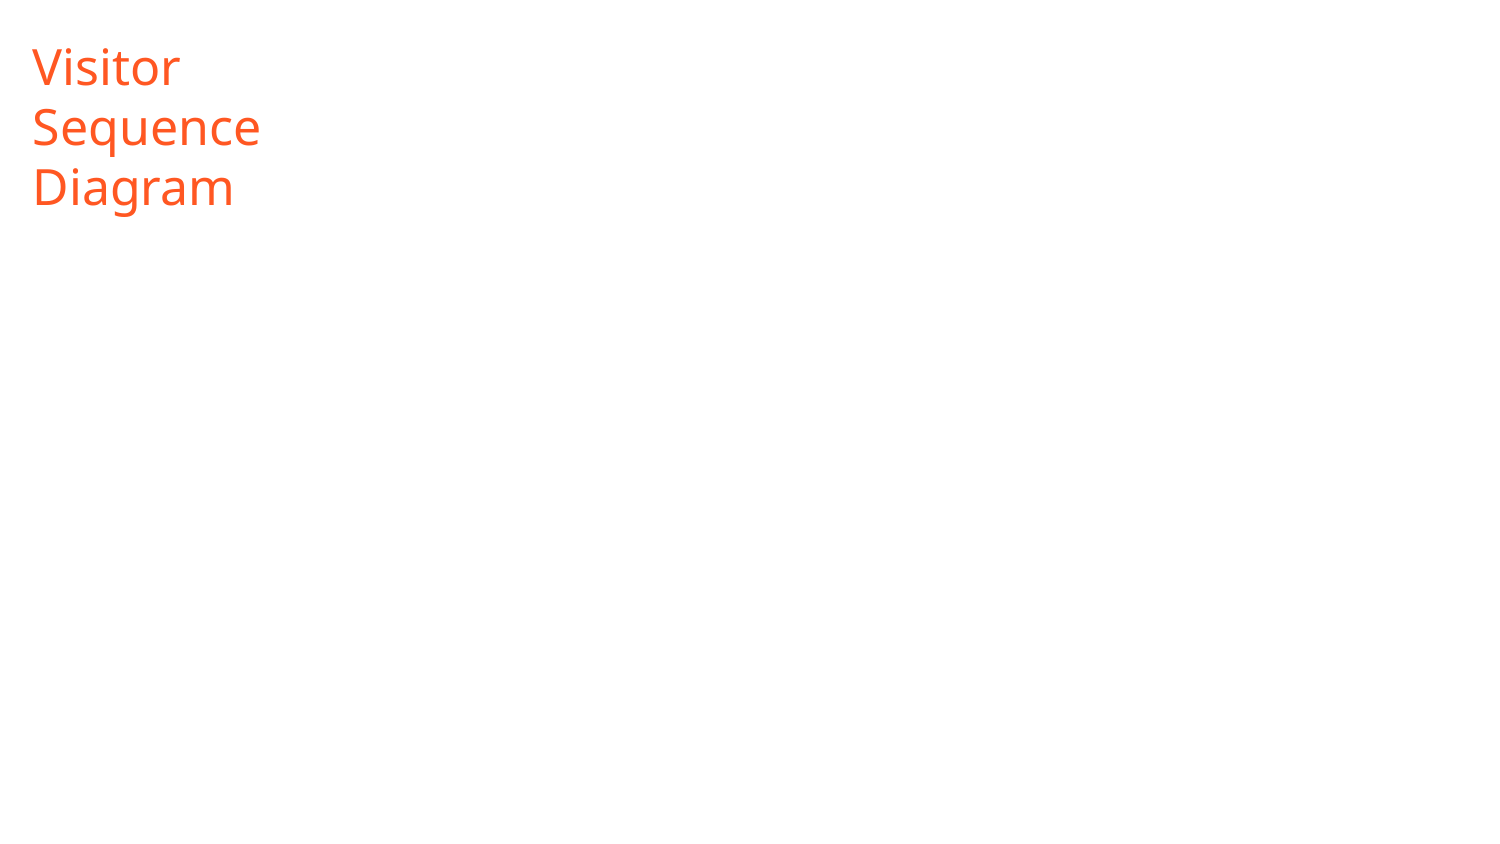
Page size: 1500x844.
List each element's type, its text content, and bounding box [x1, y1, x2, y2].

title Visitor Sequence Diagram [17, 20, 335, 271]
